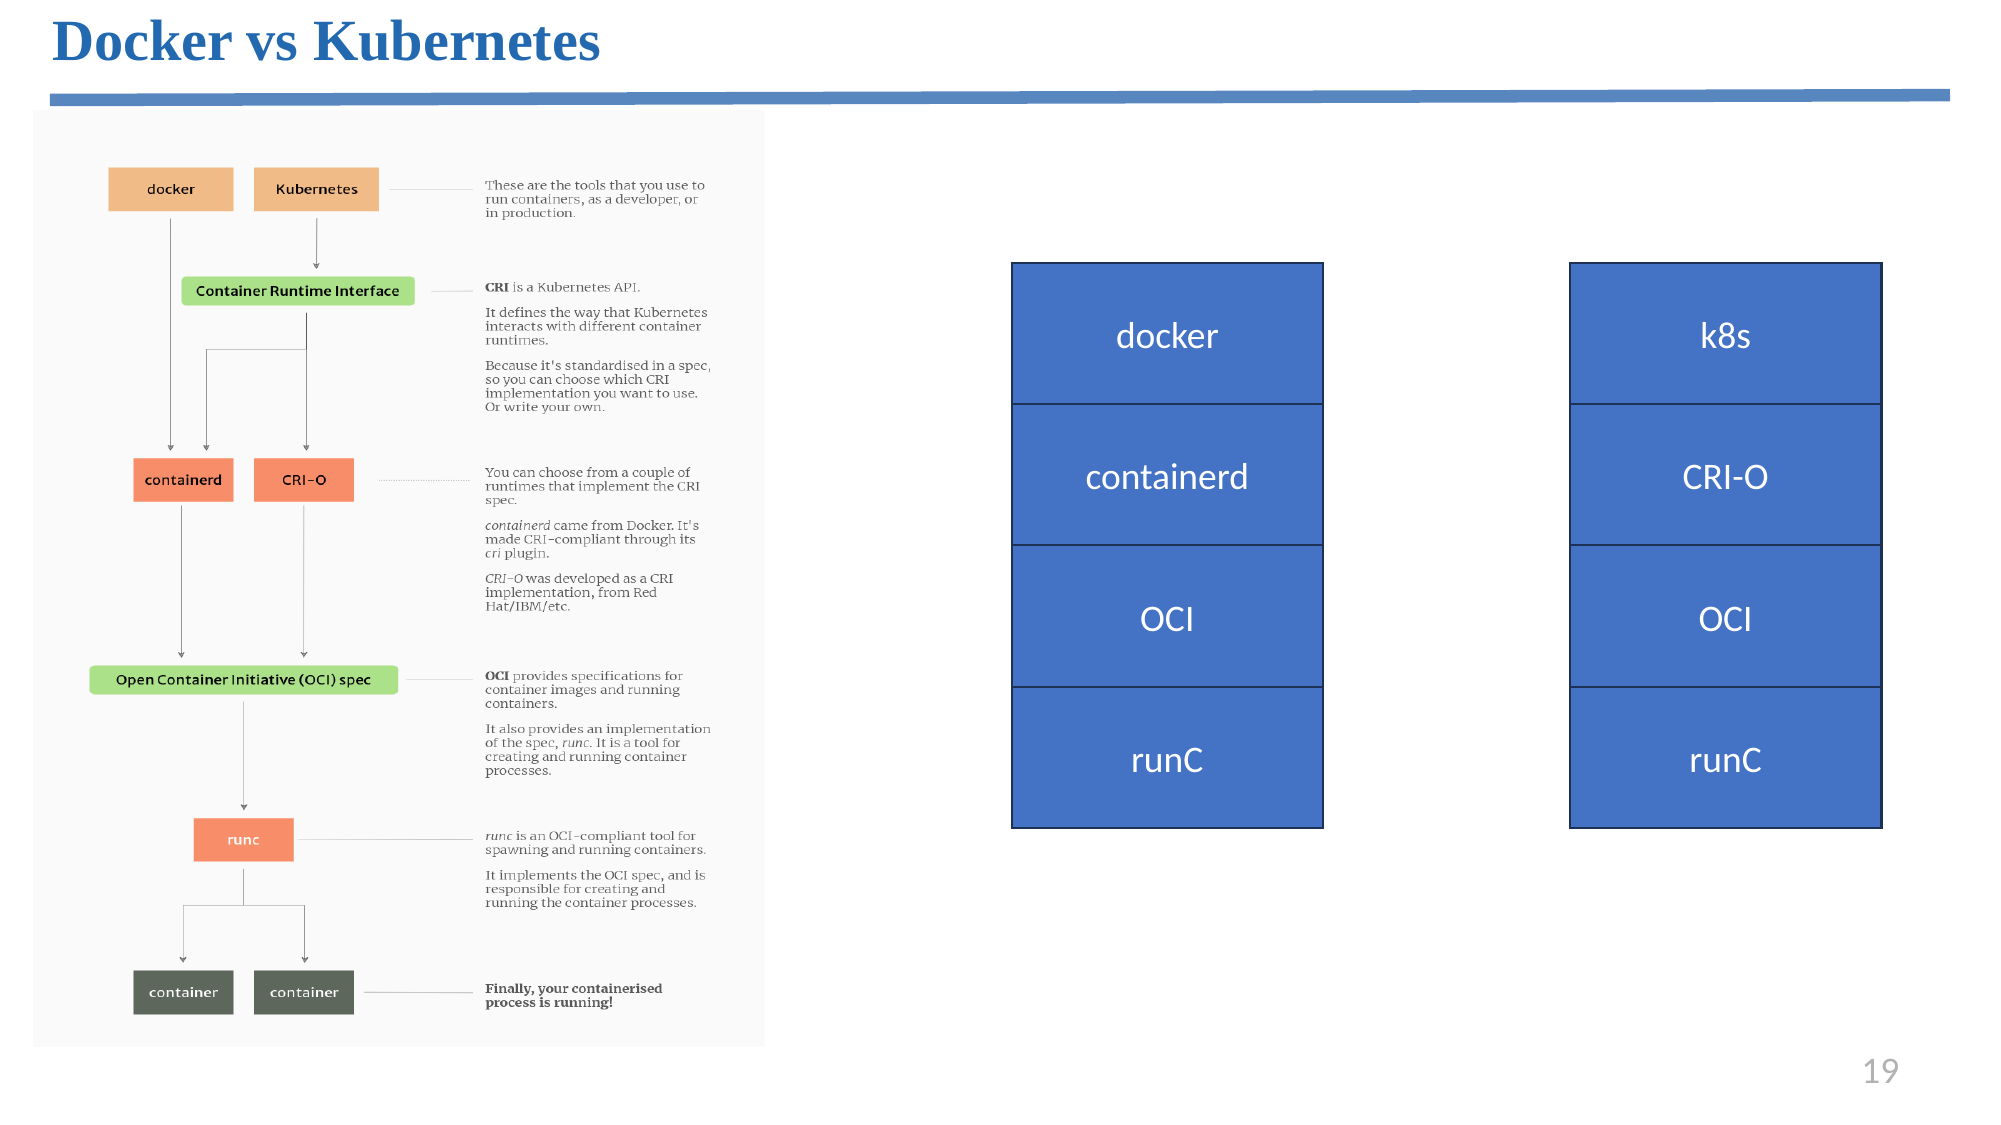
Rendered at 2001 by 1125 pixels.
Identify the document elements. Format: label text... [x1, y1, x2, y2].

text_box OCI [1011, 544, 1324, 686]
text_box containerd [1011, 403, 1324, 544]
text_box [49, 94, 1951, 101]
text_box runC [1011, 686, 1324, 829]
picture [33, 110, 765, 1047]
text_box docker [1011, 262, 1324, 403]
text_box k8s [1569, 262, 1883, 403]
text_box runC [1569, 686, 1883, 829]
text_box CRI-O [1569, 403, 1883, 544]
text_box Docker vs Kubernetes [49, 2, 1703, 73]
text_box OCI [1569, 544, 1883, 686]
text_box 19 [1440, 1046, 1900, 1102]
